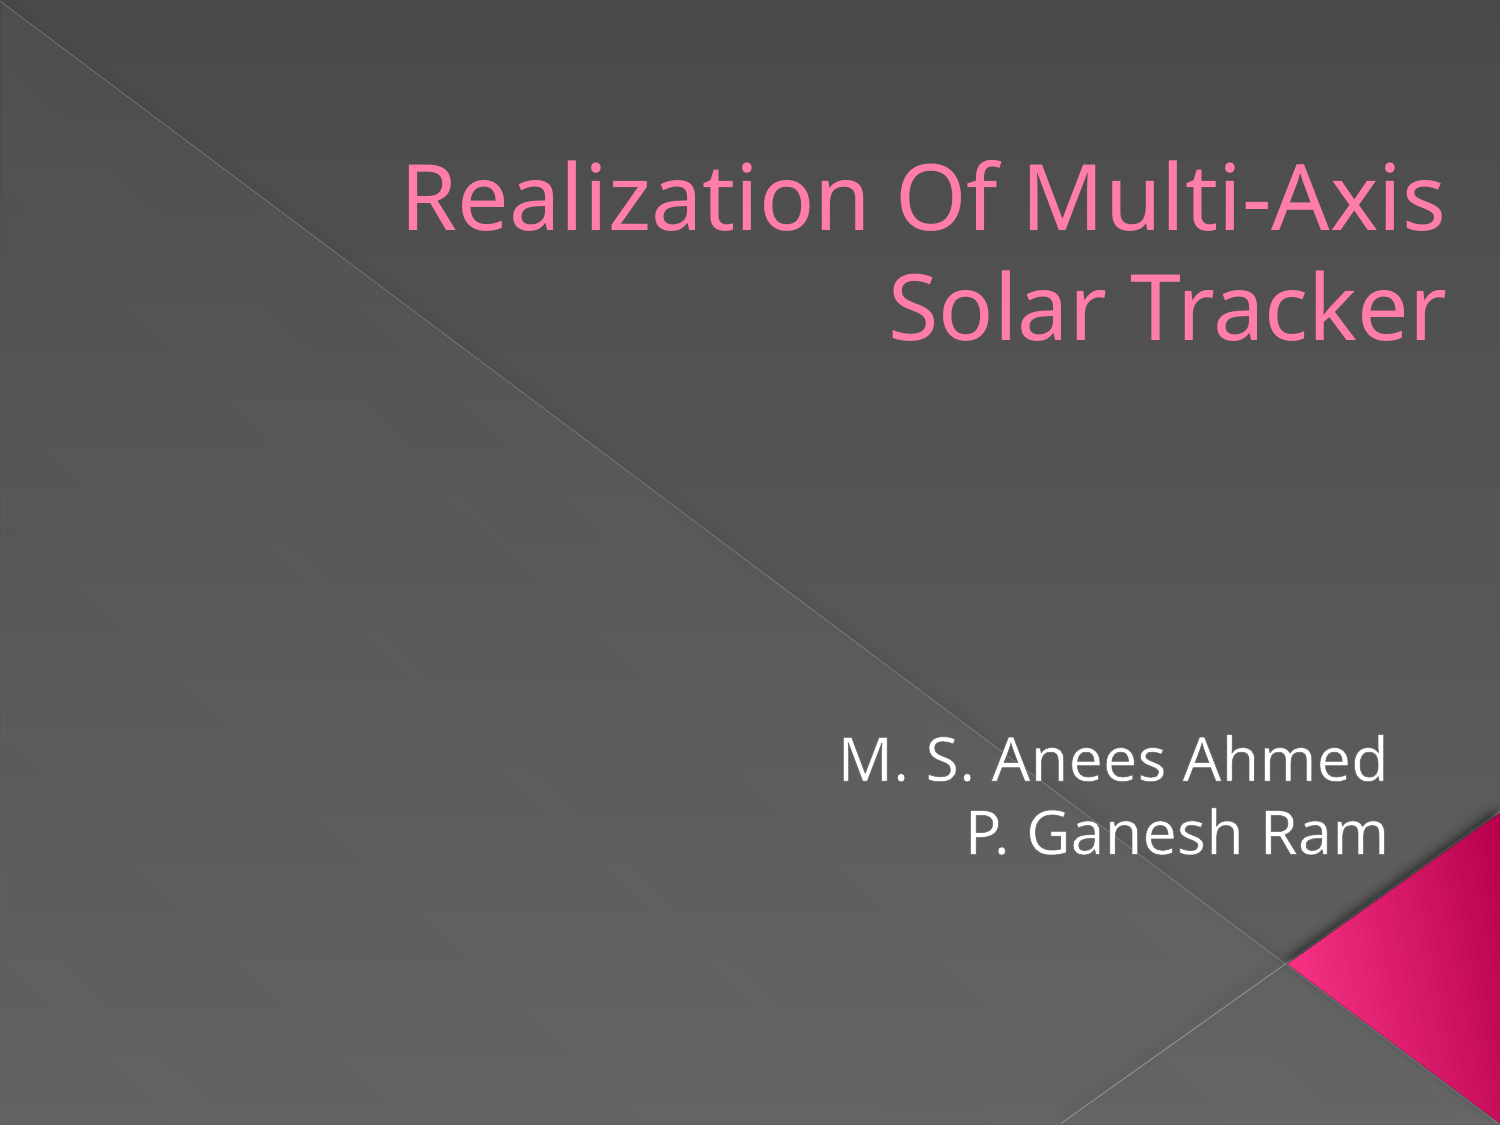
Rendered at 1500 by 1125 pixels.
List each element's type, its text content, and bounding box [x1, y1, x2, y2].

subtitle M. S. Anees Ahmed P. Ganesh Ram [800, 712, 1411, 875]
title Realization Of Multi-Axis Solar Tracker [75, 125, 1463, 367]
